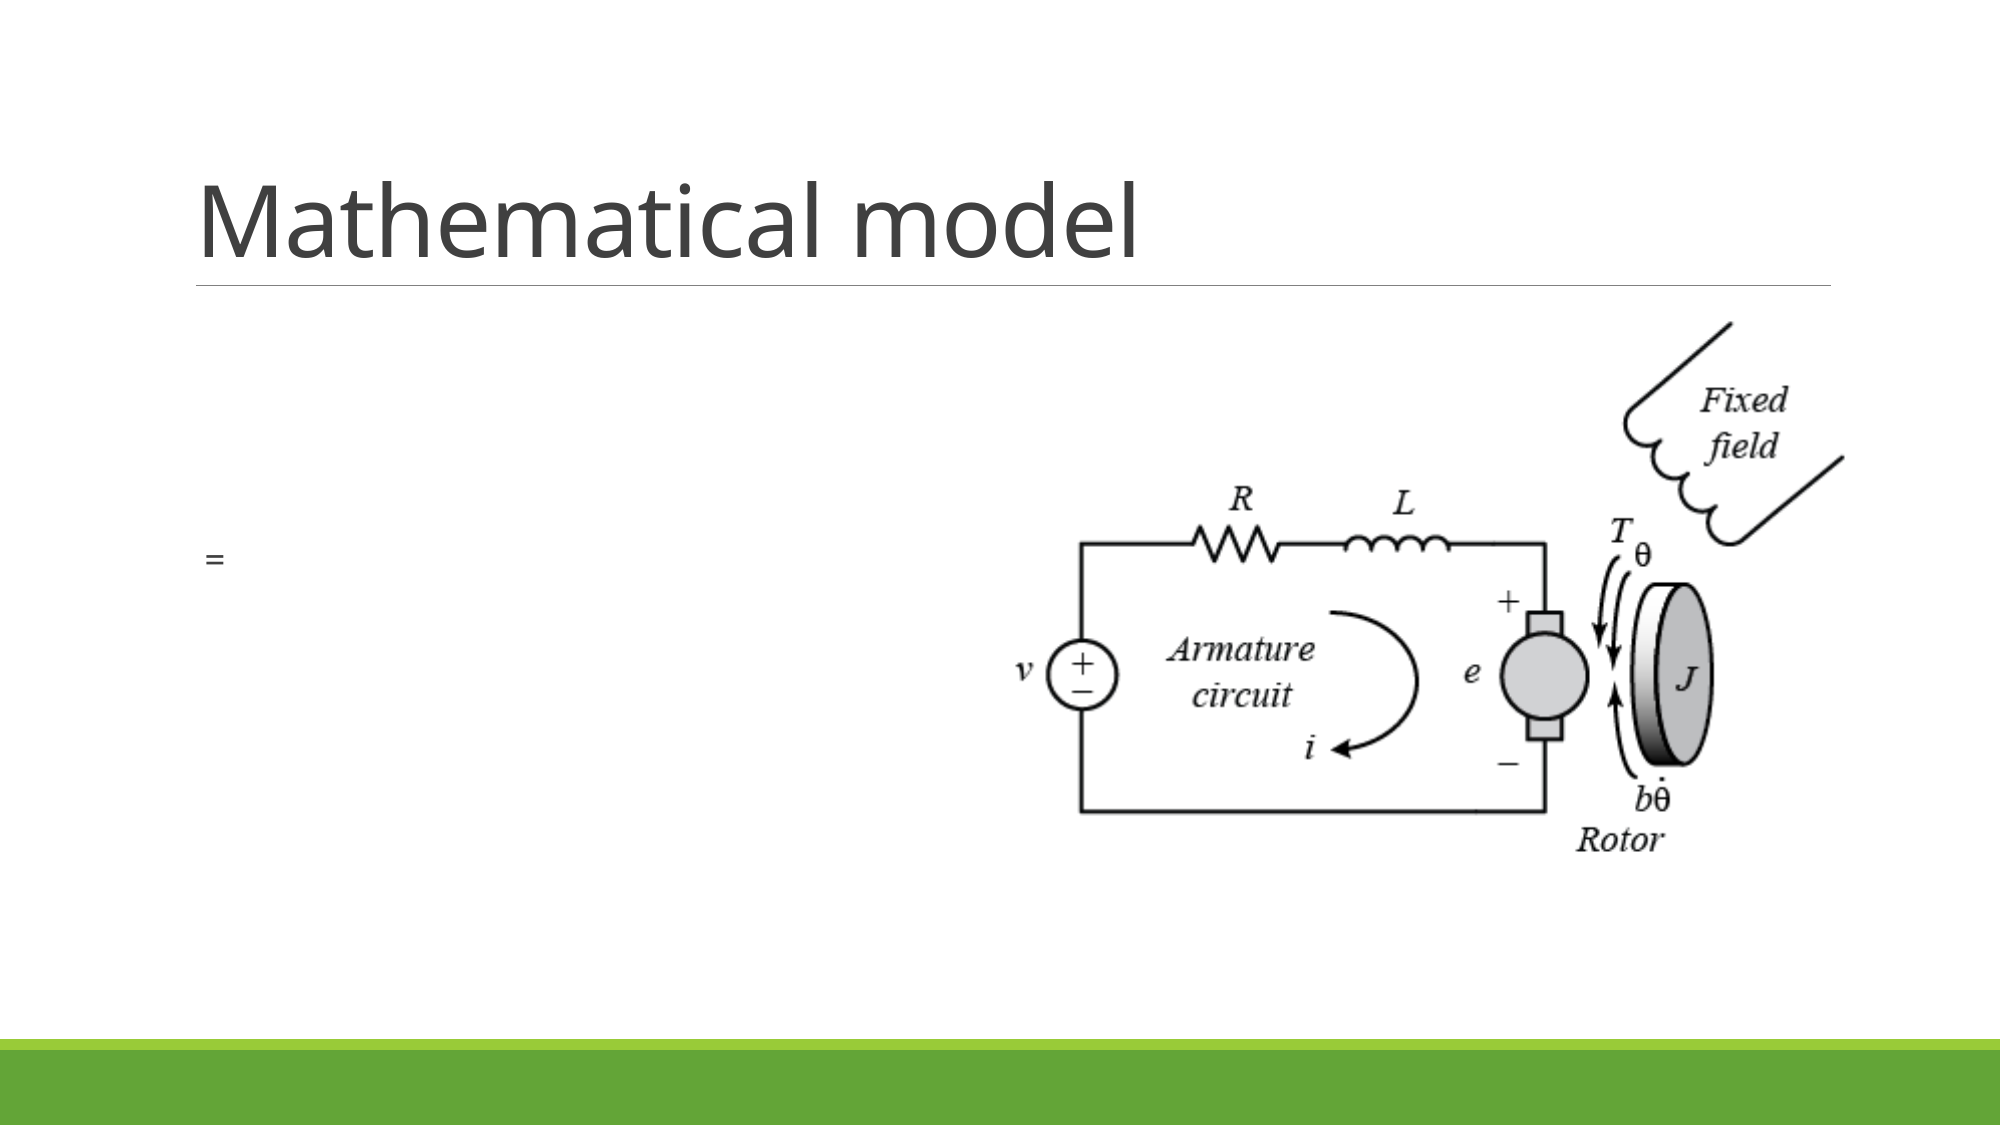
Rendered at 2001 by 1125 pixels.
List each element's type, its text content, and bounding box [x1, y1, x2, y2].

picture [963, 302, 1907, 889]
title Mathematical model [180, 47, 1830, 285]
